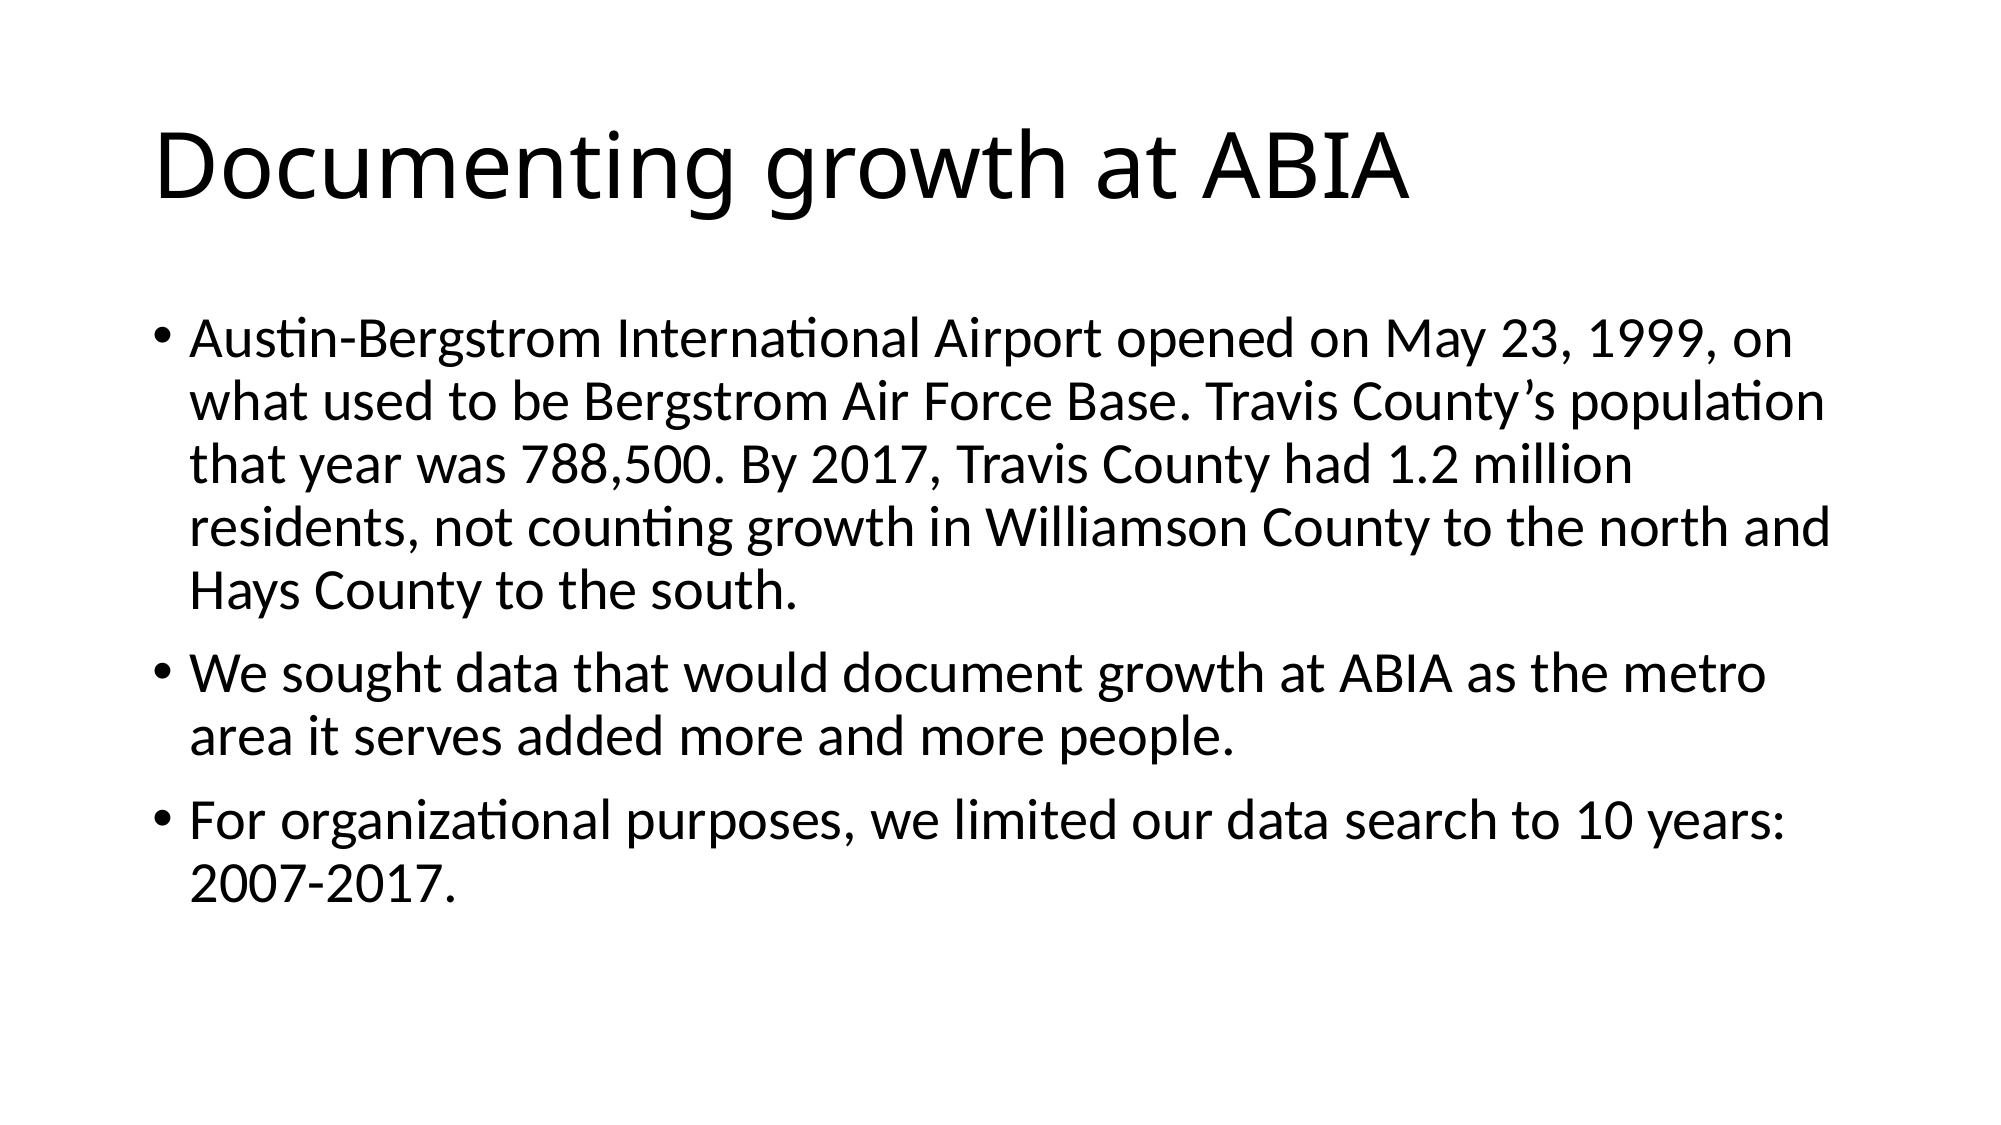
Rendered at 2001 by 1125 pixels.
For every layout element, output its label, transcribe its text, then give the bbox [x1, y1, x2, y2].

title Documenting growth at ABIA [137, 59, 1863, 278]
list Austin-Bergstrom International Airport opened on May 23, 1999, on what used to be Bergstrom Air Force Base. Travis County’s population that year was 788,500. By 2017, Travis County had 1.2 million residents, not counting growth in Williamson County to the north and Hays County to the south. We sought data that would document growth at ABIA as the metro area it serves added more and more people. For organizational purposes, we limited our data search to 10 years: 2007-2017. [137, 299, 1863, 1014]
